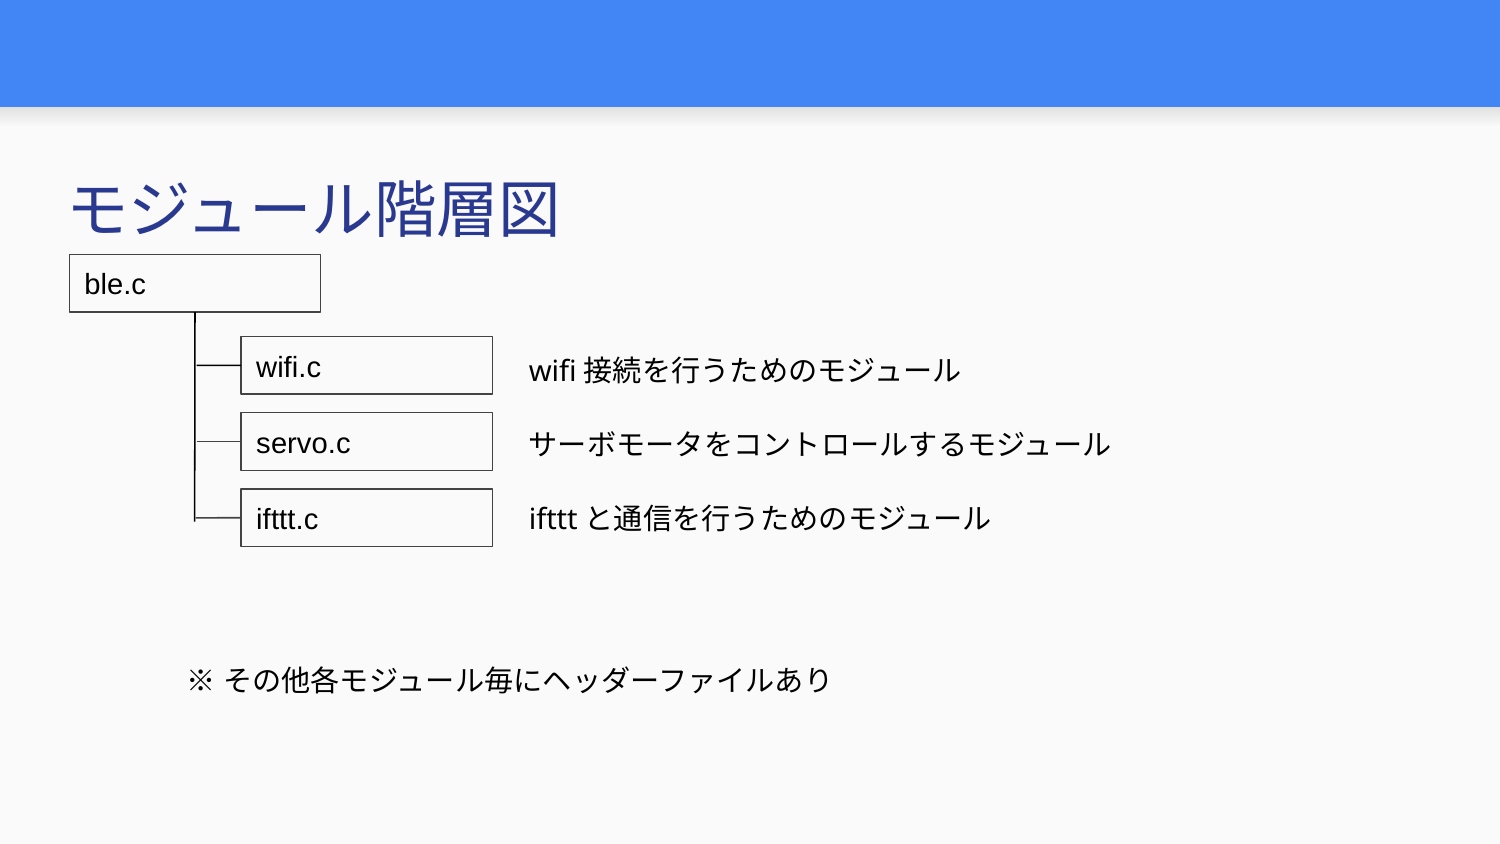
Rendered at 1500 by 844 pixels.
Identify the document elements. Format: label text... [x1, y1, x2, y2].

text_box モジュール階層図 [51, 154, 1449, 255]
text_box iftttと通信を行うためのモジュール [513, 484, 1330, 550]
text_box wifi.c [241, 336, 493, 395]
text_box servo.c [241, 412, 493, 471]
text_box ifttt.c [241, 488, 493, 547]
text_box サーボモータをコントロールするモジュール [513, 410, 1330, 476]
text_box ble.c [69, 254, 321, 313]
text_box ※その他各モジュール毎にヘッダーファイルあり [171, 647, 988, 713]
text_box wifi接続を行うためのモジュール [513, 336, 1330, 402]
